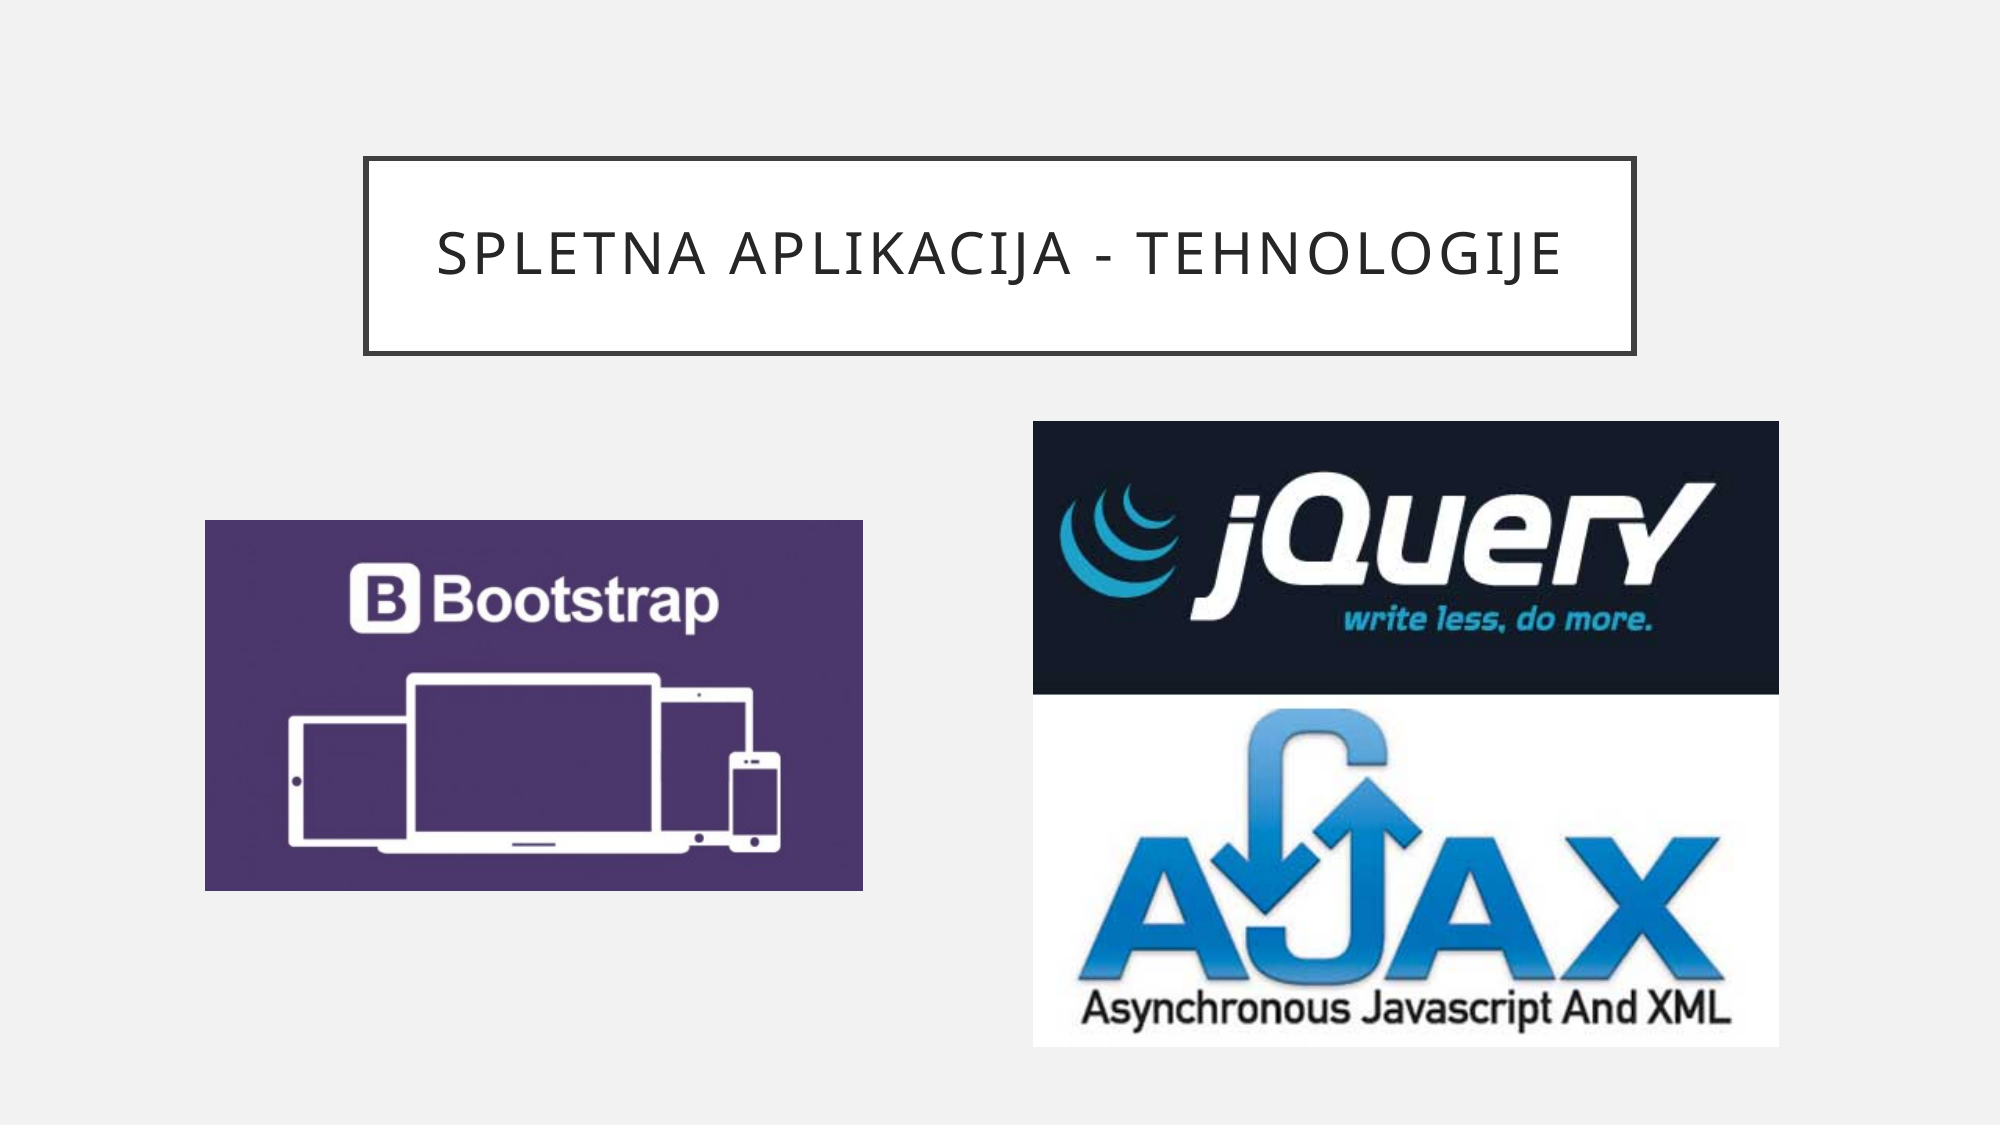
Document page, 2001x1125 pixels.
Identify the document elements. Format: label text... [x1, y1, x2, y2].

title Spletna aplikacija - Tehnologije [363, 156, 1637, 356]
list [205, 520, 863, 891]
picture [1033, 421, 1779, 1047]
